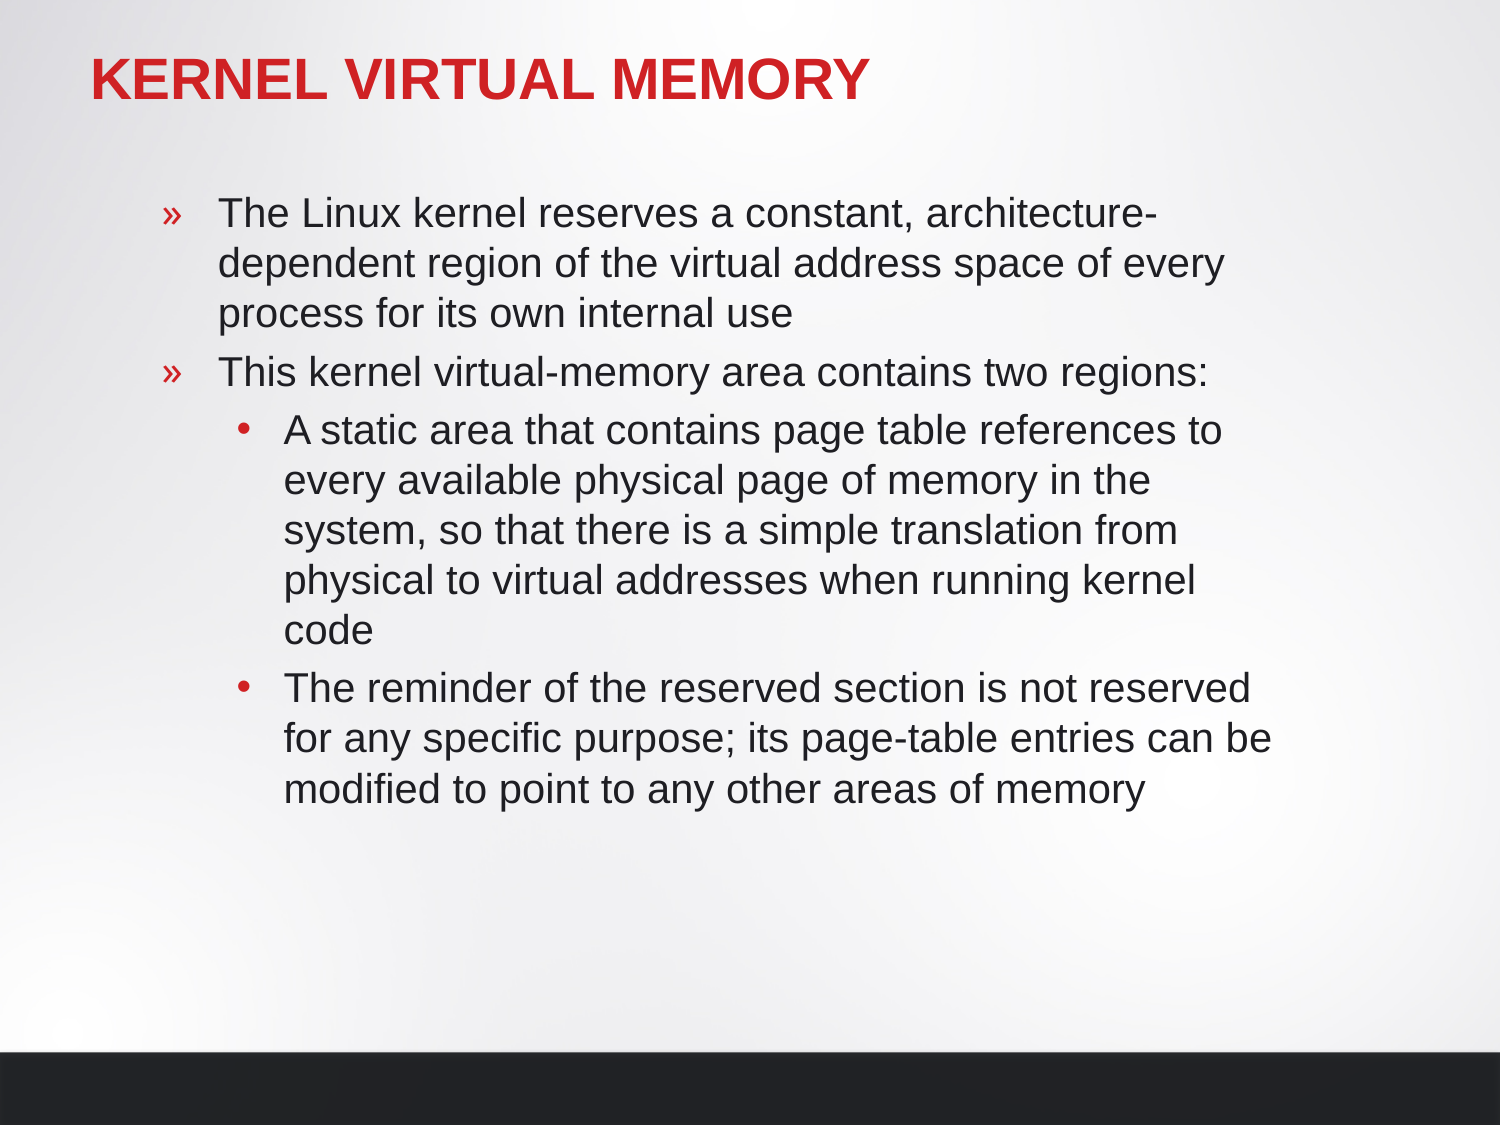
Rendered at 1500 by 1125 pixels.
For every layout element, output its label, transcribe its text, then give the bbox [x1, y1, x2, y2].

picture [0, 0, 1500, 1052]
list The Linux kernel reserves a constant, architecture-dependent region of the virtual address space of every process for its own internal use This kernel virtual-memory area contains two regions: A static area that contains page table references to every available physical page of memory in the system, so that there is a simple translation from physical to virtual addresses when running kernel code The reminder of the reserved section is not reserved for any specific purpose; its page-table entries can be modified to point to any other areas of memory [146, 178, 1291, 922]
title Kernel Virtual Memory [75, 28, 1425, 124]
